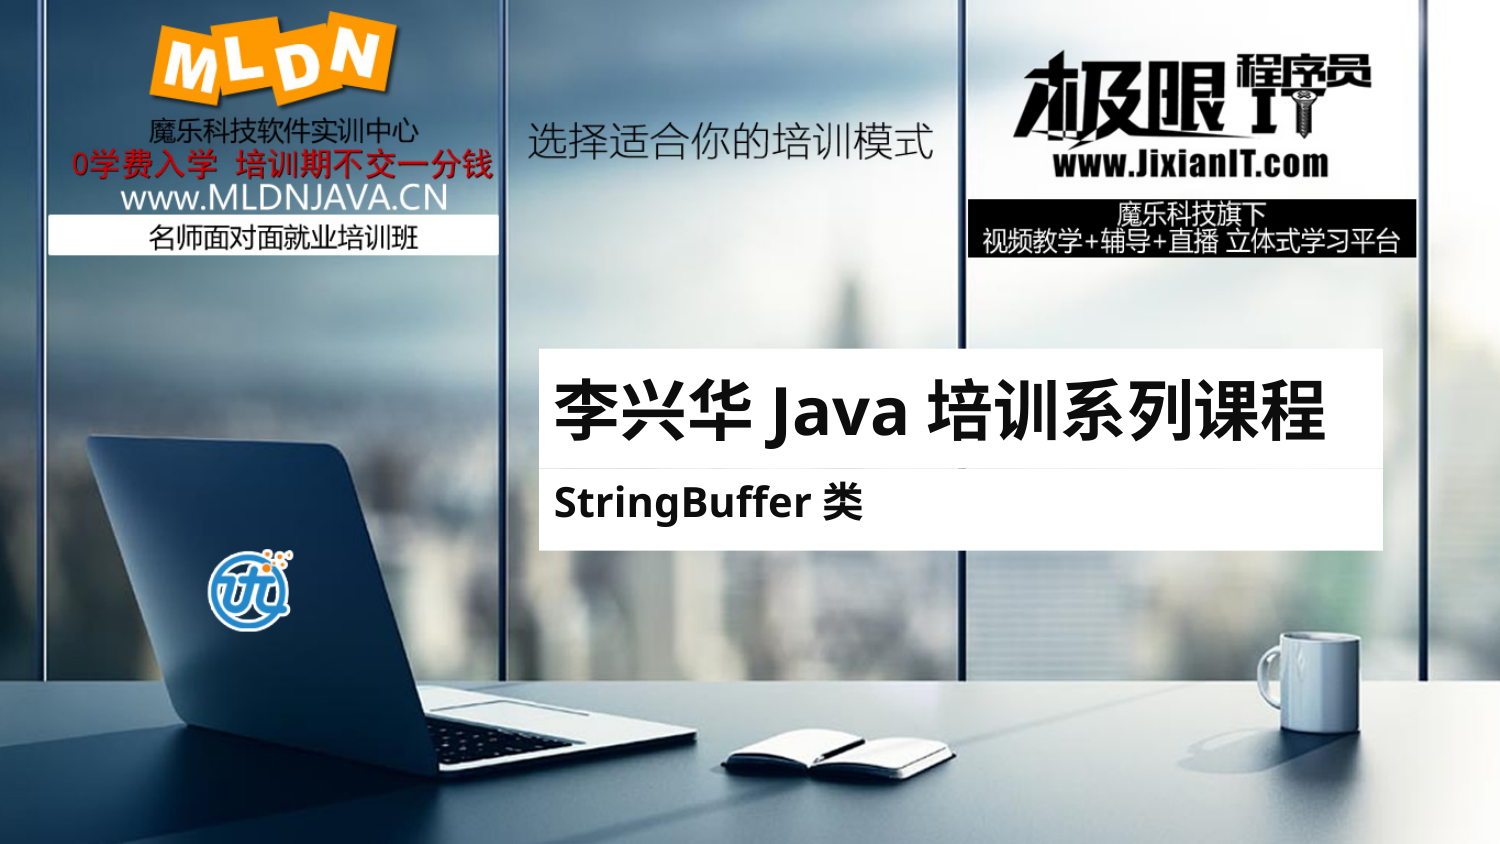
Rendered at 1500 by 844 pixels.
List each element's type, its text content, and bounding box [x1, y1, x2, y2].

subtitle StringBuffer类 [539, 468, 1383, 551]
title 李兴华Java培训系列课程 [538, 348, 1384, 469]
picture [0, 0, 1500, 844]
